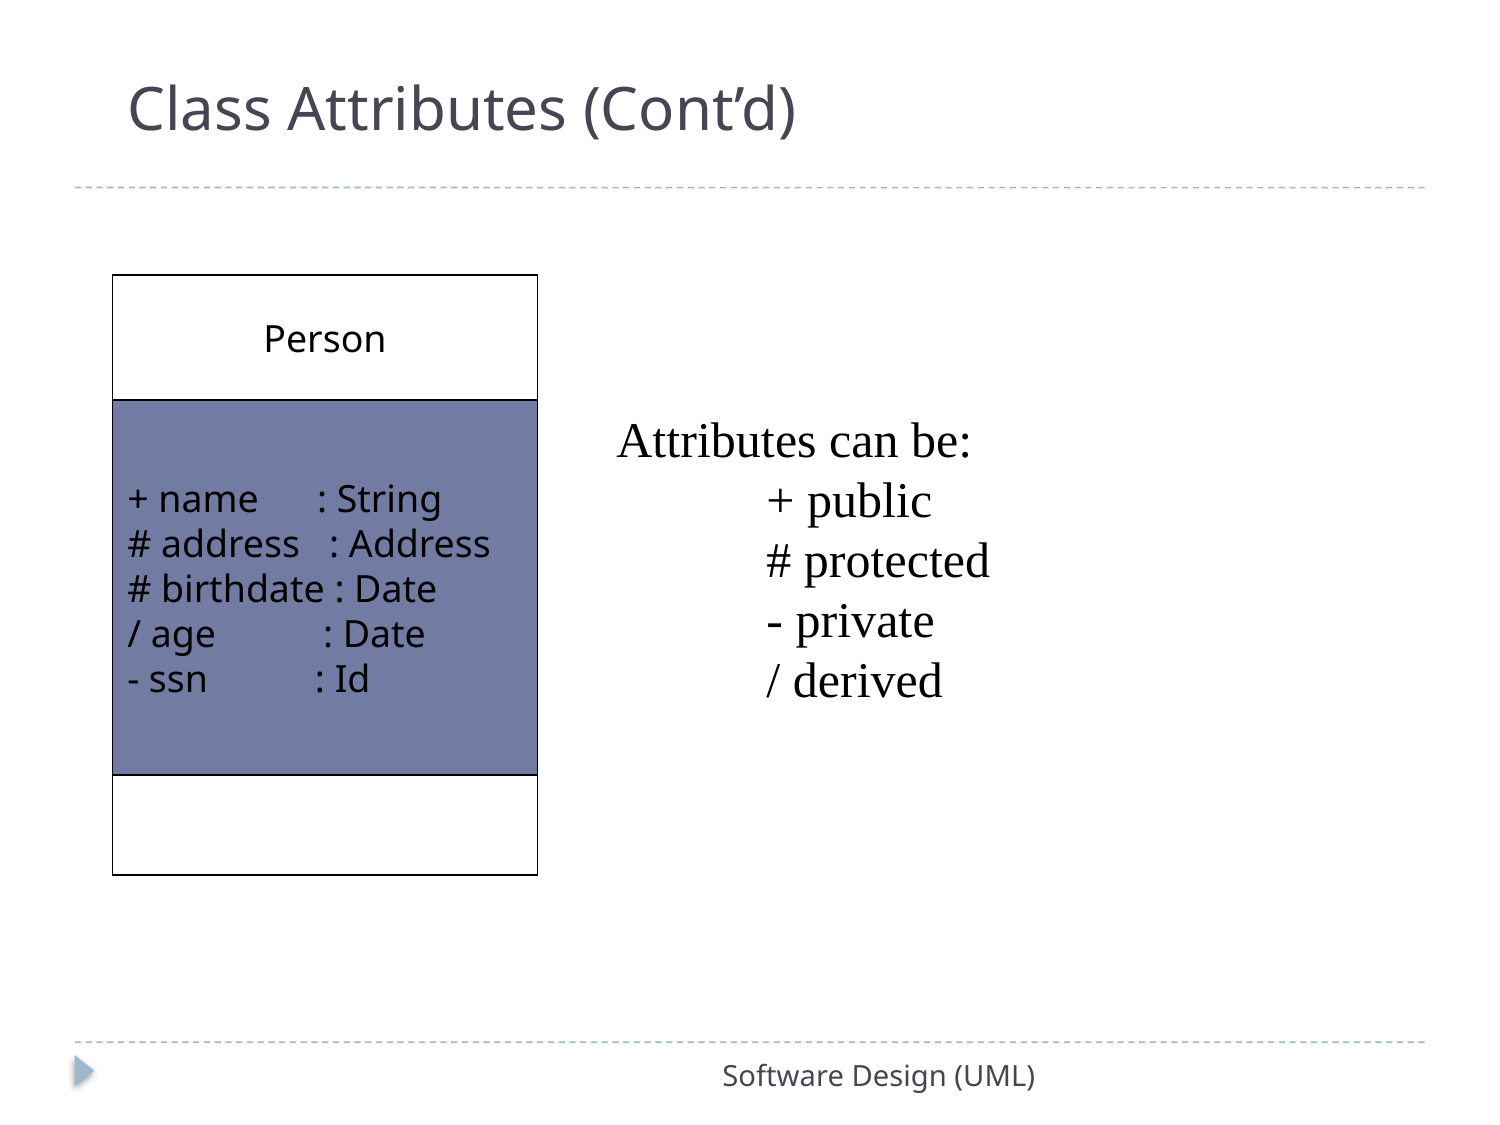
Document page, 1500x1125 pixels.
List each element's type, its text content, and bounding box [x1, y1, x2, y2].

title Class Attributes (Cont’d) [112, 62, 1400, 150]
text_box [112, 774, 538, 875]
text_box Attributes can be: + public # protected - private / derived [601, 399, 1006, 715]
text_box Person [112, 275, 538, 399]
text_box + name : String # address : Address # birthdate : Date / age : Date - ssn : Id [112, 399, 538, 774]
footer Software Design (UML) [387, 1050, 1050, 1125]
